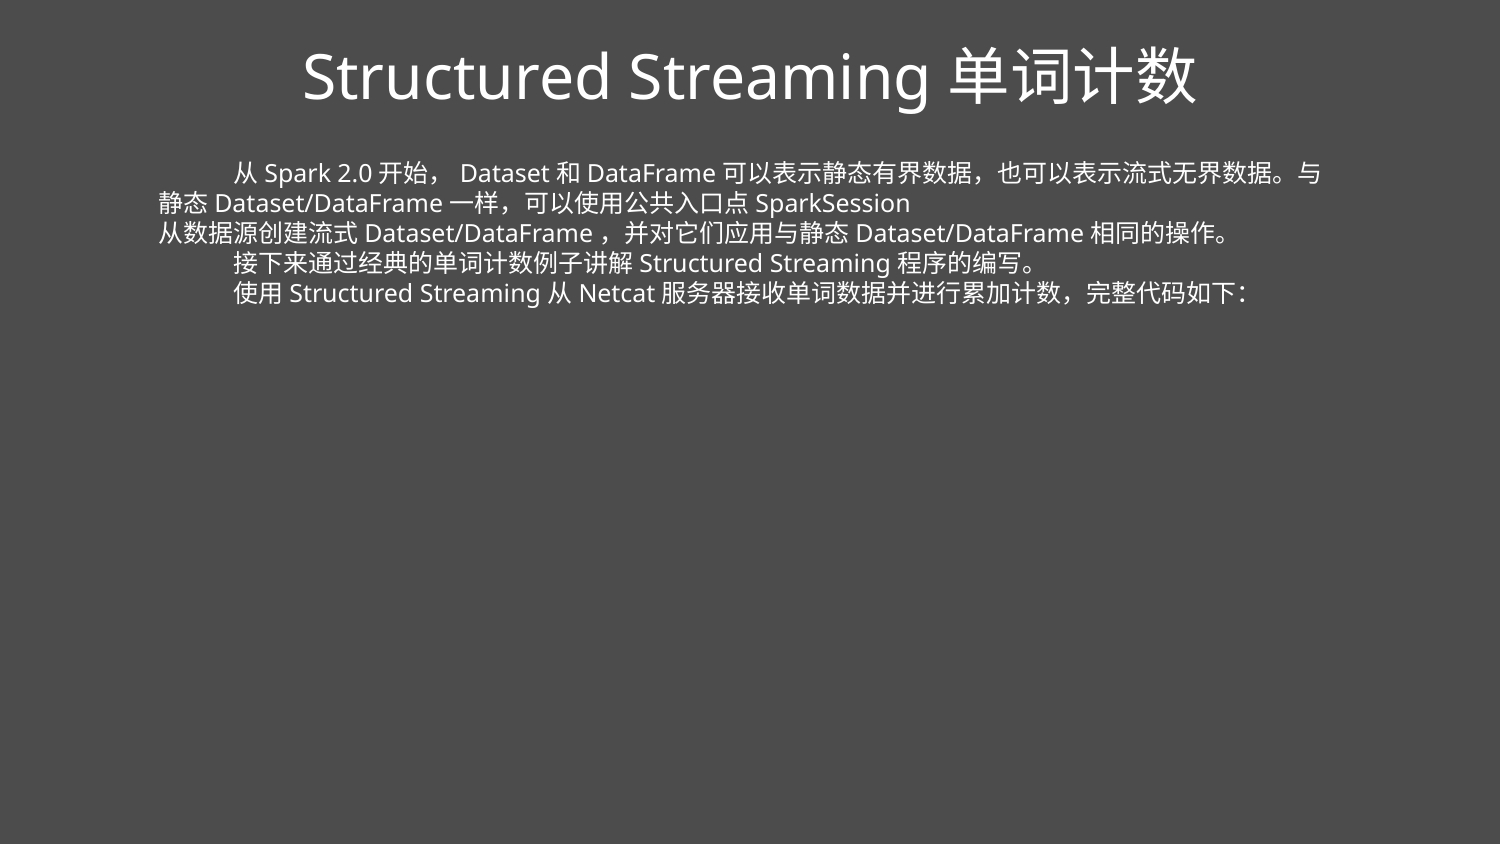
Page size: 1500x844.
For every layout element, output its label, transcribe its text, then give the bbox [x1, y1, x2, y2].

text_box 从Spark 2.0开始，Dataset和DataFrame可以表示静态有界数据，也可以表示流式无界数据。与静态Dataset/DataFrame一样，可以使用公共入口点SparkSession 从数据源创建流式Dataset/DataFrame，并对它们应用与静态Dataset/DataFrame相同的操作。 接下来通过经典的单词计数例子讲解Structured Streaming程序的编写。 使用Structured Streaming从Netcat服务器接收单词数据并进行累加计数，完整代码如下： [143, 149, 1357, 844]
text_box Structured Streaming单词计数 [0, 1, 1500, 151]
